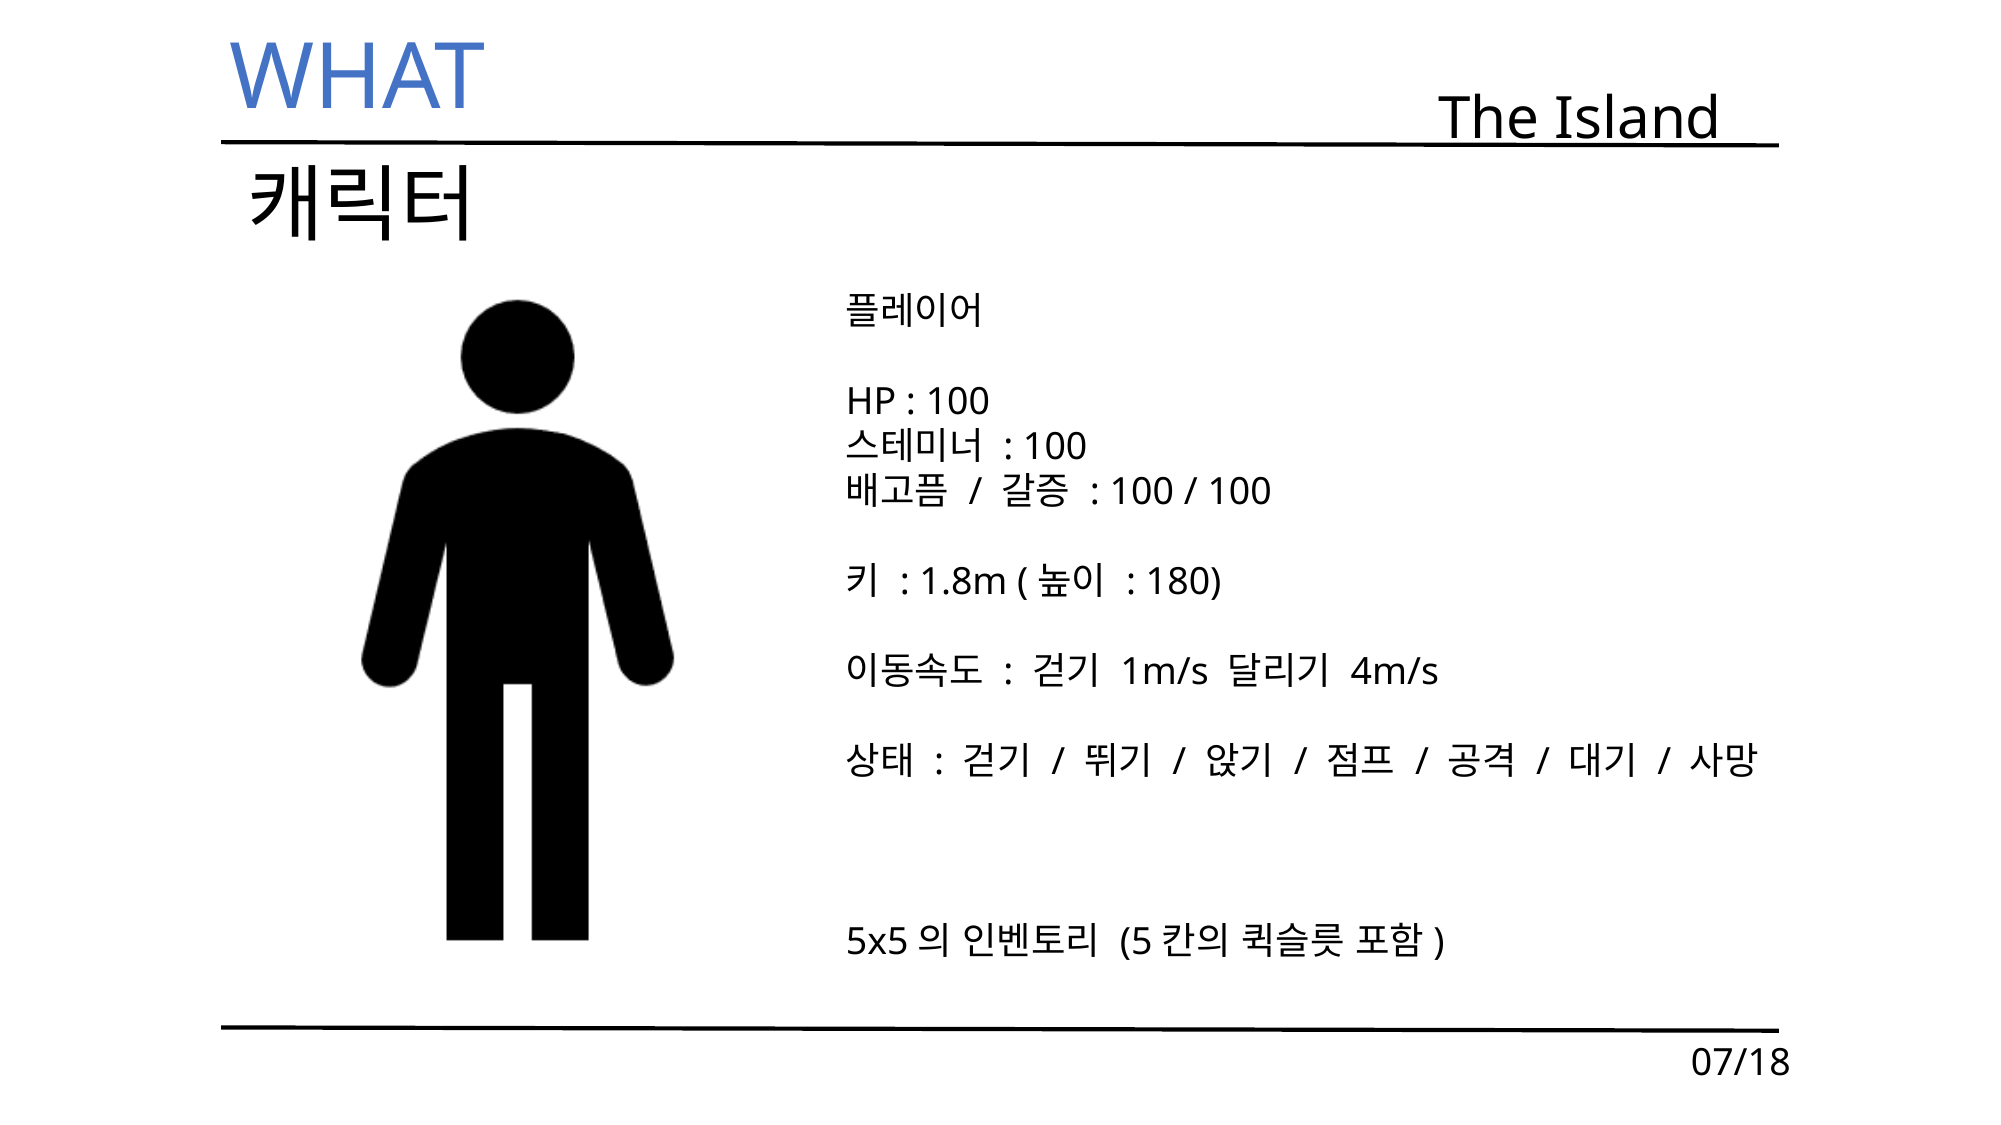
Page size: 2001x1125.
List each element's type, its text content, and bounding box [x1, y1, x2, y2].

text_box 플레이어 HP : 100 스테미너 : 100 배고픔 / 갈증 : 100 / 100 키 : 1.8m (높이 : 180) 이동속도 : 걷기 1m/s 달리기 4m/s 상태 : 걷기 / 뛰기 / 앉기 / 점프 / 공격 / 대기 / 사망 5x5의 인벤토리 (5칸의 퀵슬릇 포함) [831, 279, 1774, 970]
text_box WHAT [214, 9, 501, 135]
text_box 07/18 [1675, 1030, 1806, 1091]
picture [177, 279, 859, 962]
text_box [221, 142, 1779, 146]
text_box The Island [1423, 72, 1737, 142]
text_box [221, 1027, 1779, 1031]
text_box 캐릭터 [232, 146, 492, 259]
text_box The Island [1423, 146, 1737, 158]
